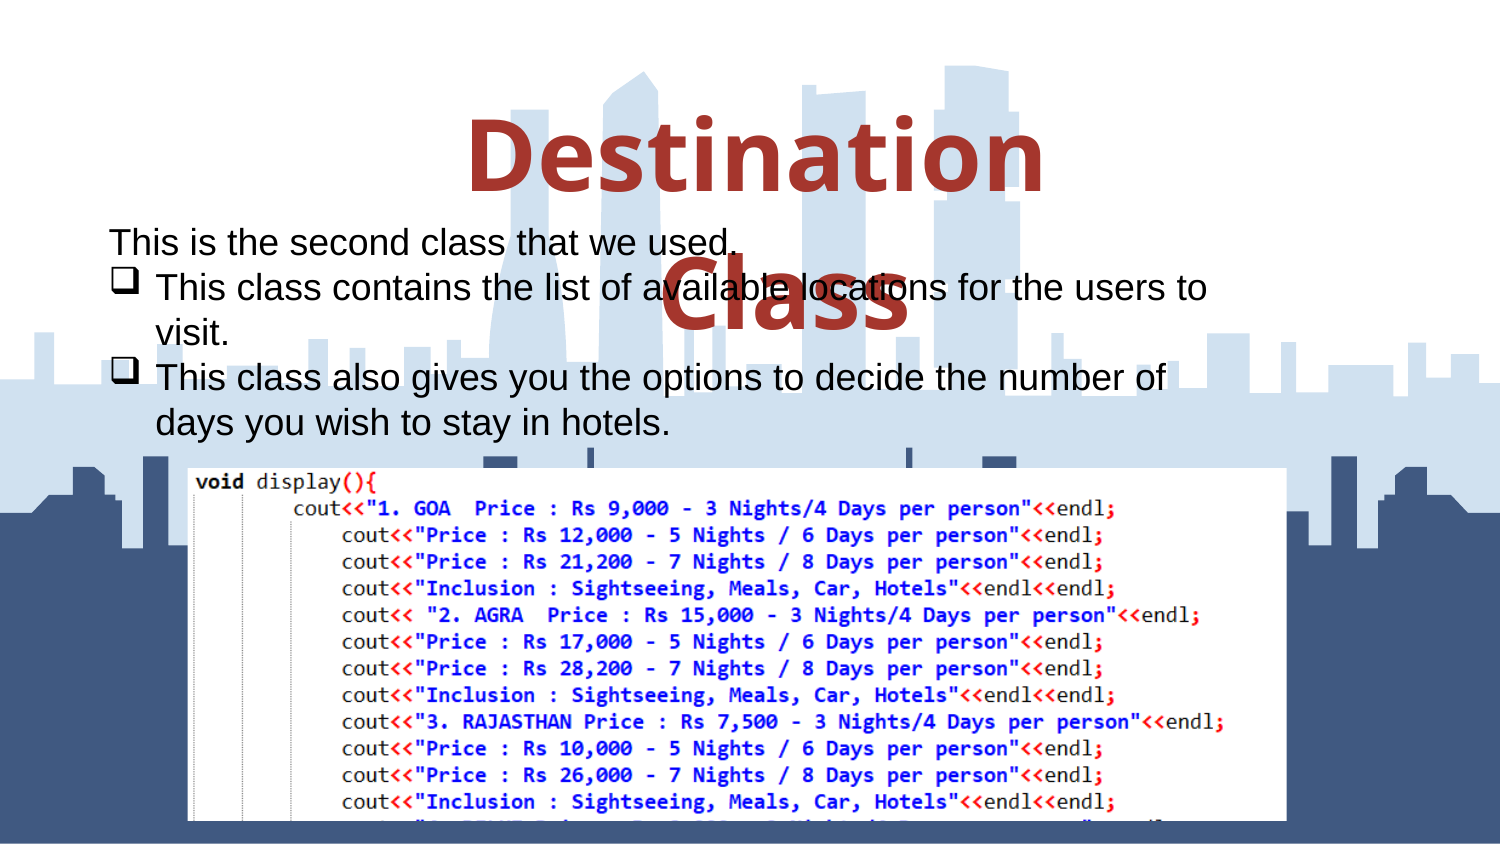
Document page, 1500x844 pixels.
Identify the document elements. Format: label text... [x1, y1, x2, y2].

subtitle Destination Class [316, 58, 1178, 153]
picture [187, 468, 1287, 821]
text_box This is the second class that we used. This class contains the list of available locations for the users to visit. This class also gives you the options to decide the number of days you wish to stay in hotels. [93, 210, 1254, 486]
